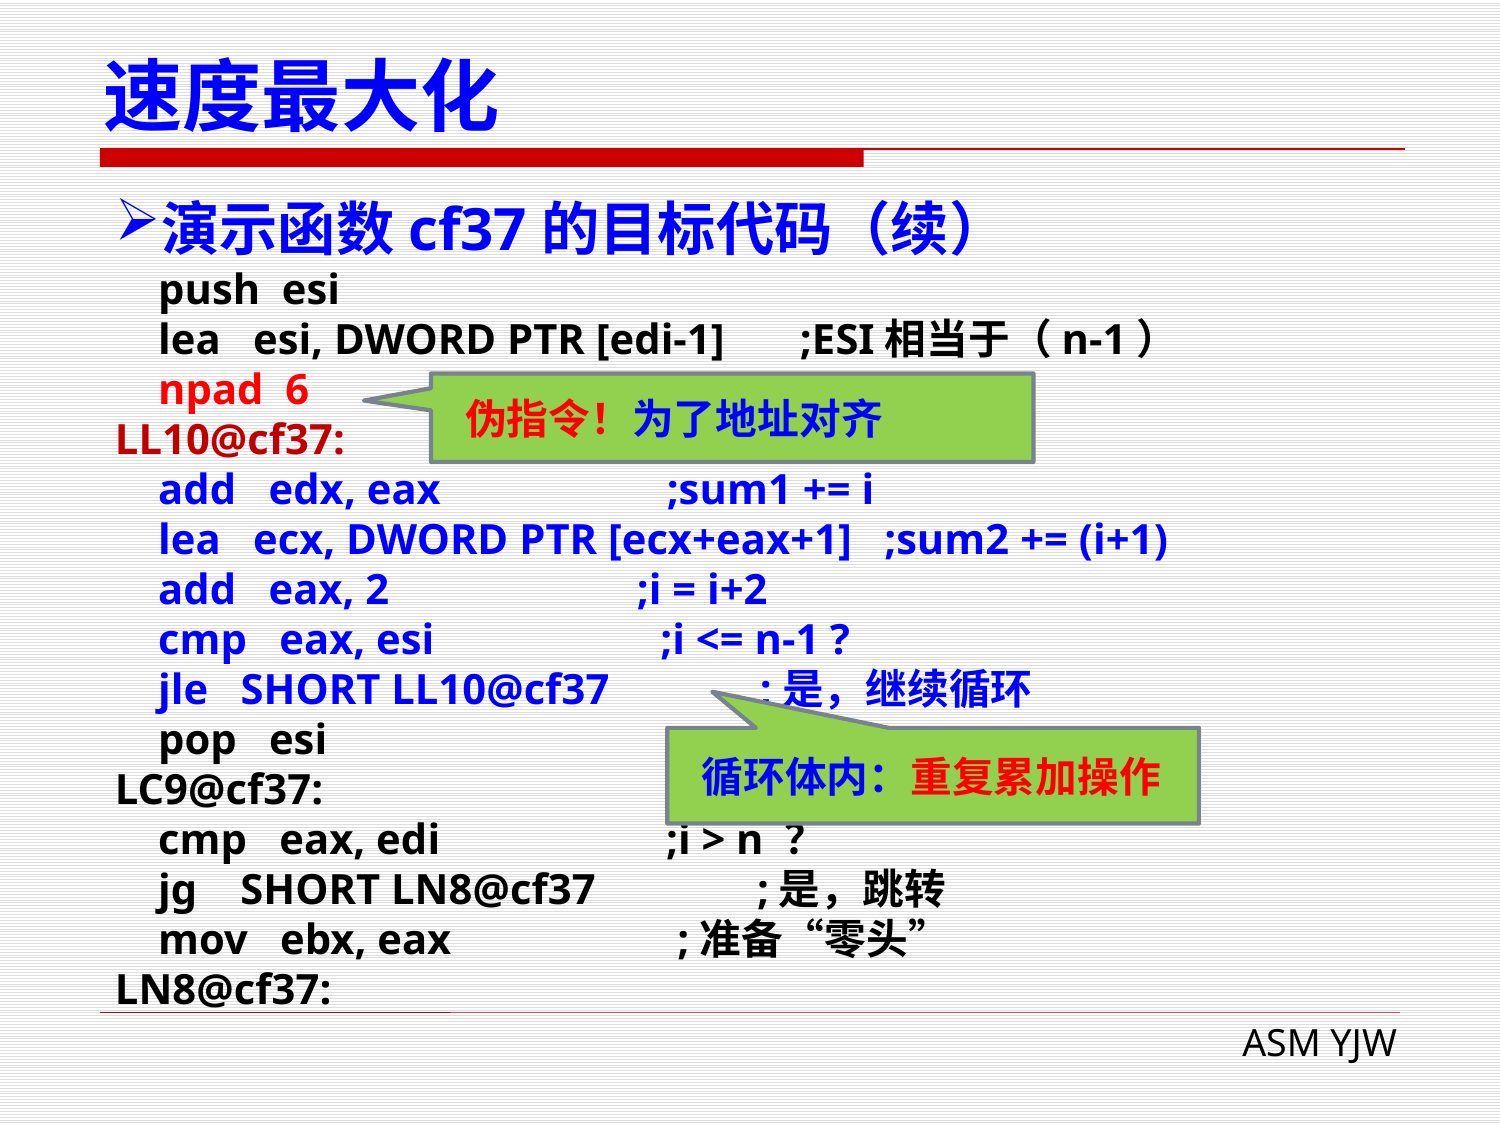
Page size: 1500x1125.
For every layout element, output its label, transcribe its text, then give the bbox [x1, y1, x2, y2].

text_box 伪指令！为了地址对齐 [361, 371, 1036, 465]
title 速度最大化 [88, 42, 1448, 149]
text_box 循环体内：重复累加操作 [665, 689, 1201, 826]
text_box push esi lea esi, DWORD PTR [edi-1] ;ESI相当于（n-1） npad 6 LL10@cf37: add edx, eax ;sum1 += i lea ecx, DWORD PTR [ecx+eax+1] ;sum2 += (i+1) add eax, 2 ;i = i+2 cmp eax, esi ;i <= n-1 ? jle SHORT LL10@cf37 ;是，继续循环 pop esi LC9@cf37: cmp eax, edi ;i > n ？ jg SHORT LN8@cf37 ;是，跳转 mov ebx, eax ;准备“零头” LN8@cf37: [100, 255, 1365, 1021]
text_box 演示函数cf37的目标代码（续） [100, 184, 1400, 270]
